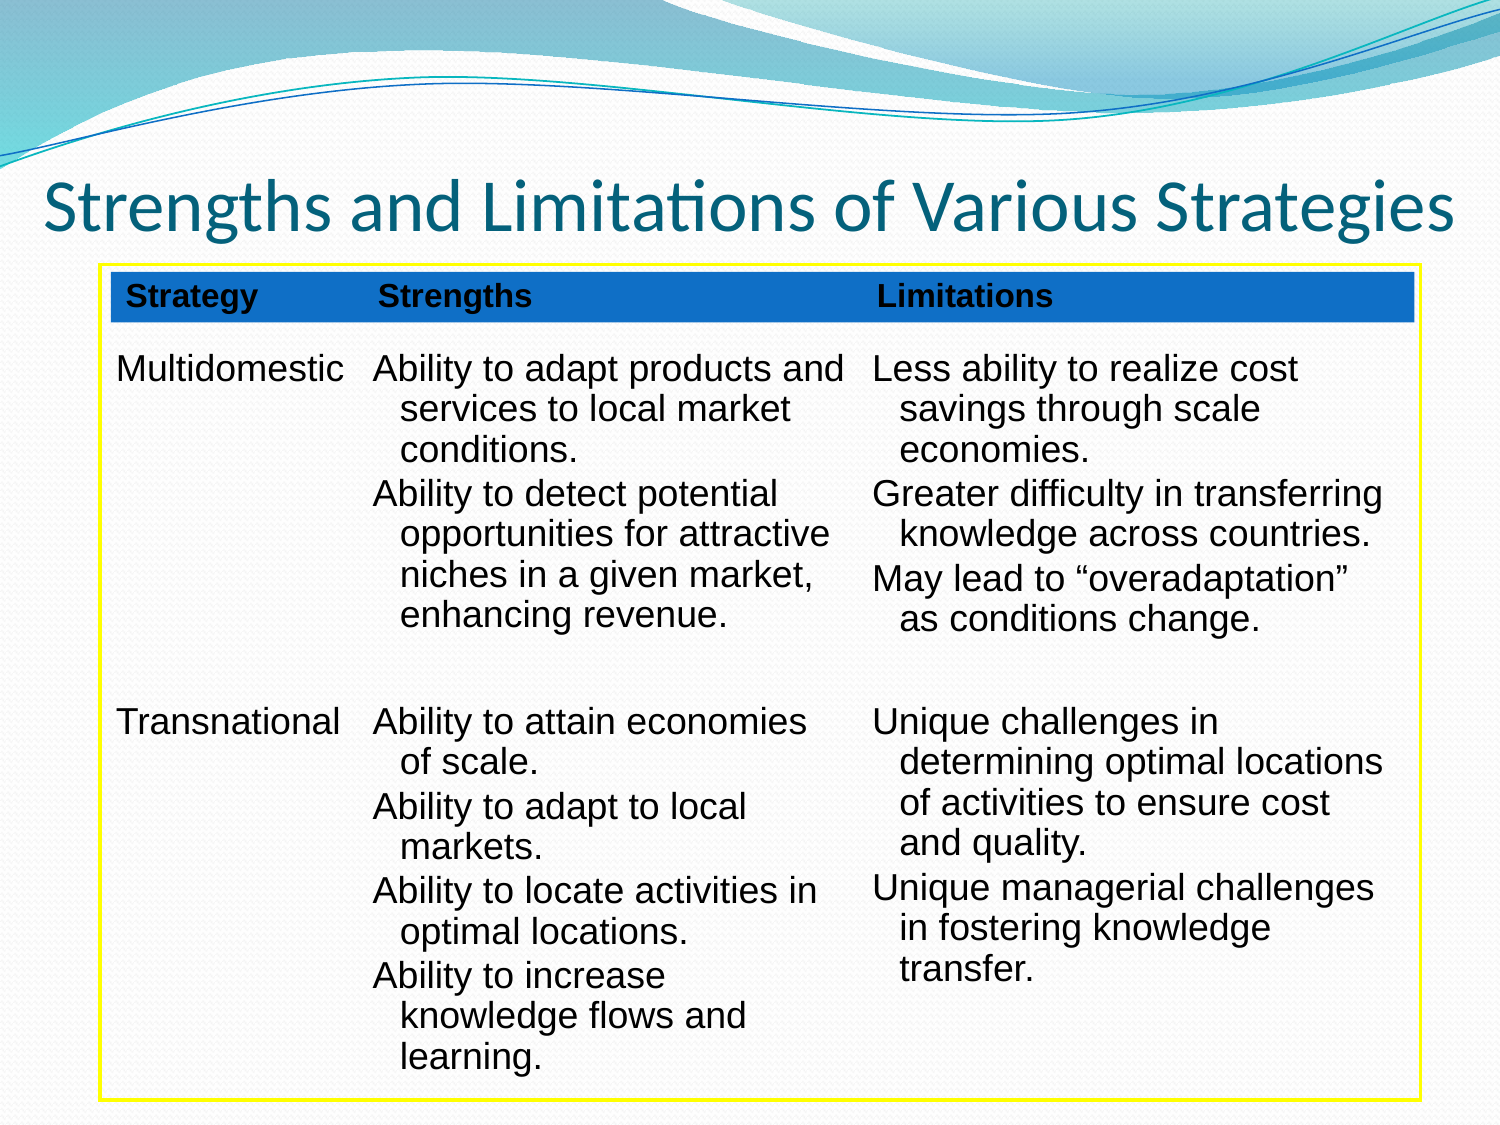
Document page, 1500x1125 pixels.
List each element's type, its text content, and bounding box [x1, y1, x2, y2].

text_box Transnational [101, 694, 357, 1054]
text_box [99, 264, 1421, 1100]
text_box Less ability to realize cost savings through scale economies. Greater difficulty in transferring knowledge across countries. May lead to “overadaptation” as conditions change. [857, 341, 1402, 694]
text_box Strengths and Limitations of Various Strategies [0, 87, 1500, 247]
text_box Ability to adapt products and services to local market conditions. Ability to detect potential opportunities for attractive niches in a given market, enhancing revenue. [357, 341, 857, 694]
text_box Unique challenges in determining optimal locations of activities to ensure cost and quality. Unique managerial challenges in fostering knowledge transfer. [857, 694, 1402, 1054]
text_box Ability to attain economies of scale. Ability to adapt to local markets. Ability to locate activities in optimal locations. Ability to increase knowledge flows and learning. [357, 694, 857, 1054]
